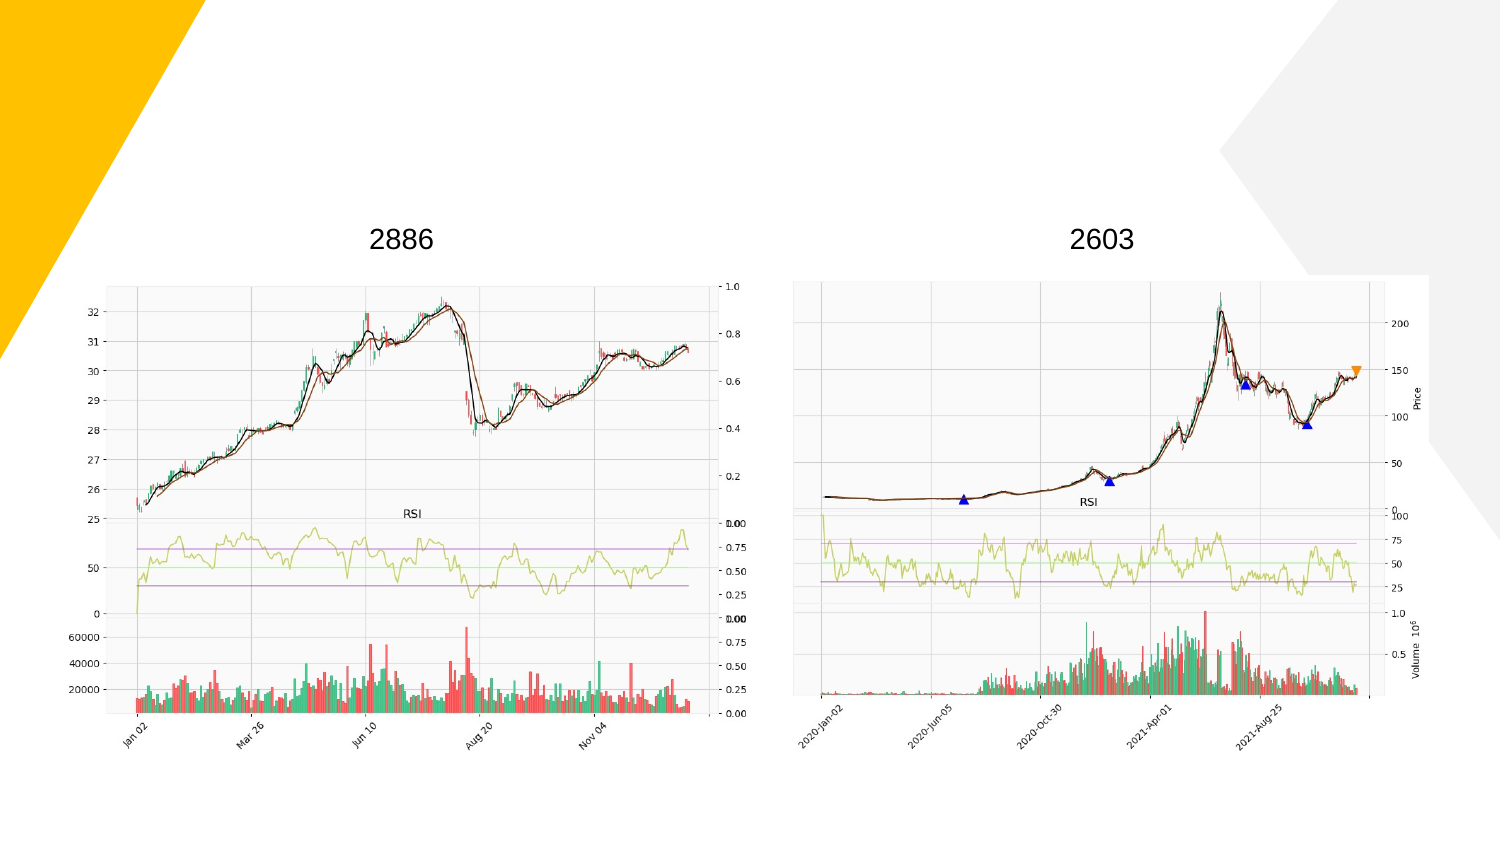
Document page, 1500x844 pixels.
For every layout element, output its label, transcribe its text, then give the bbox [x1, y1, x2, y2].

picture [786, 275, 1429, 759]
picture [61, 275, 753, 759]
text_box 2886 [354, 212, 460, 263]
text_box 2603 [1054, 212, 1161, 263]
